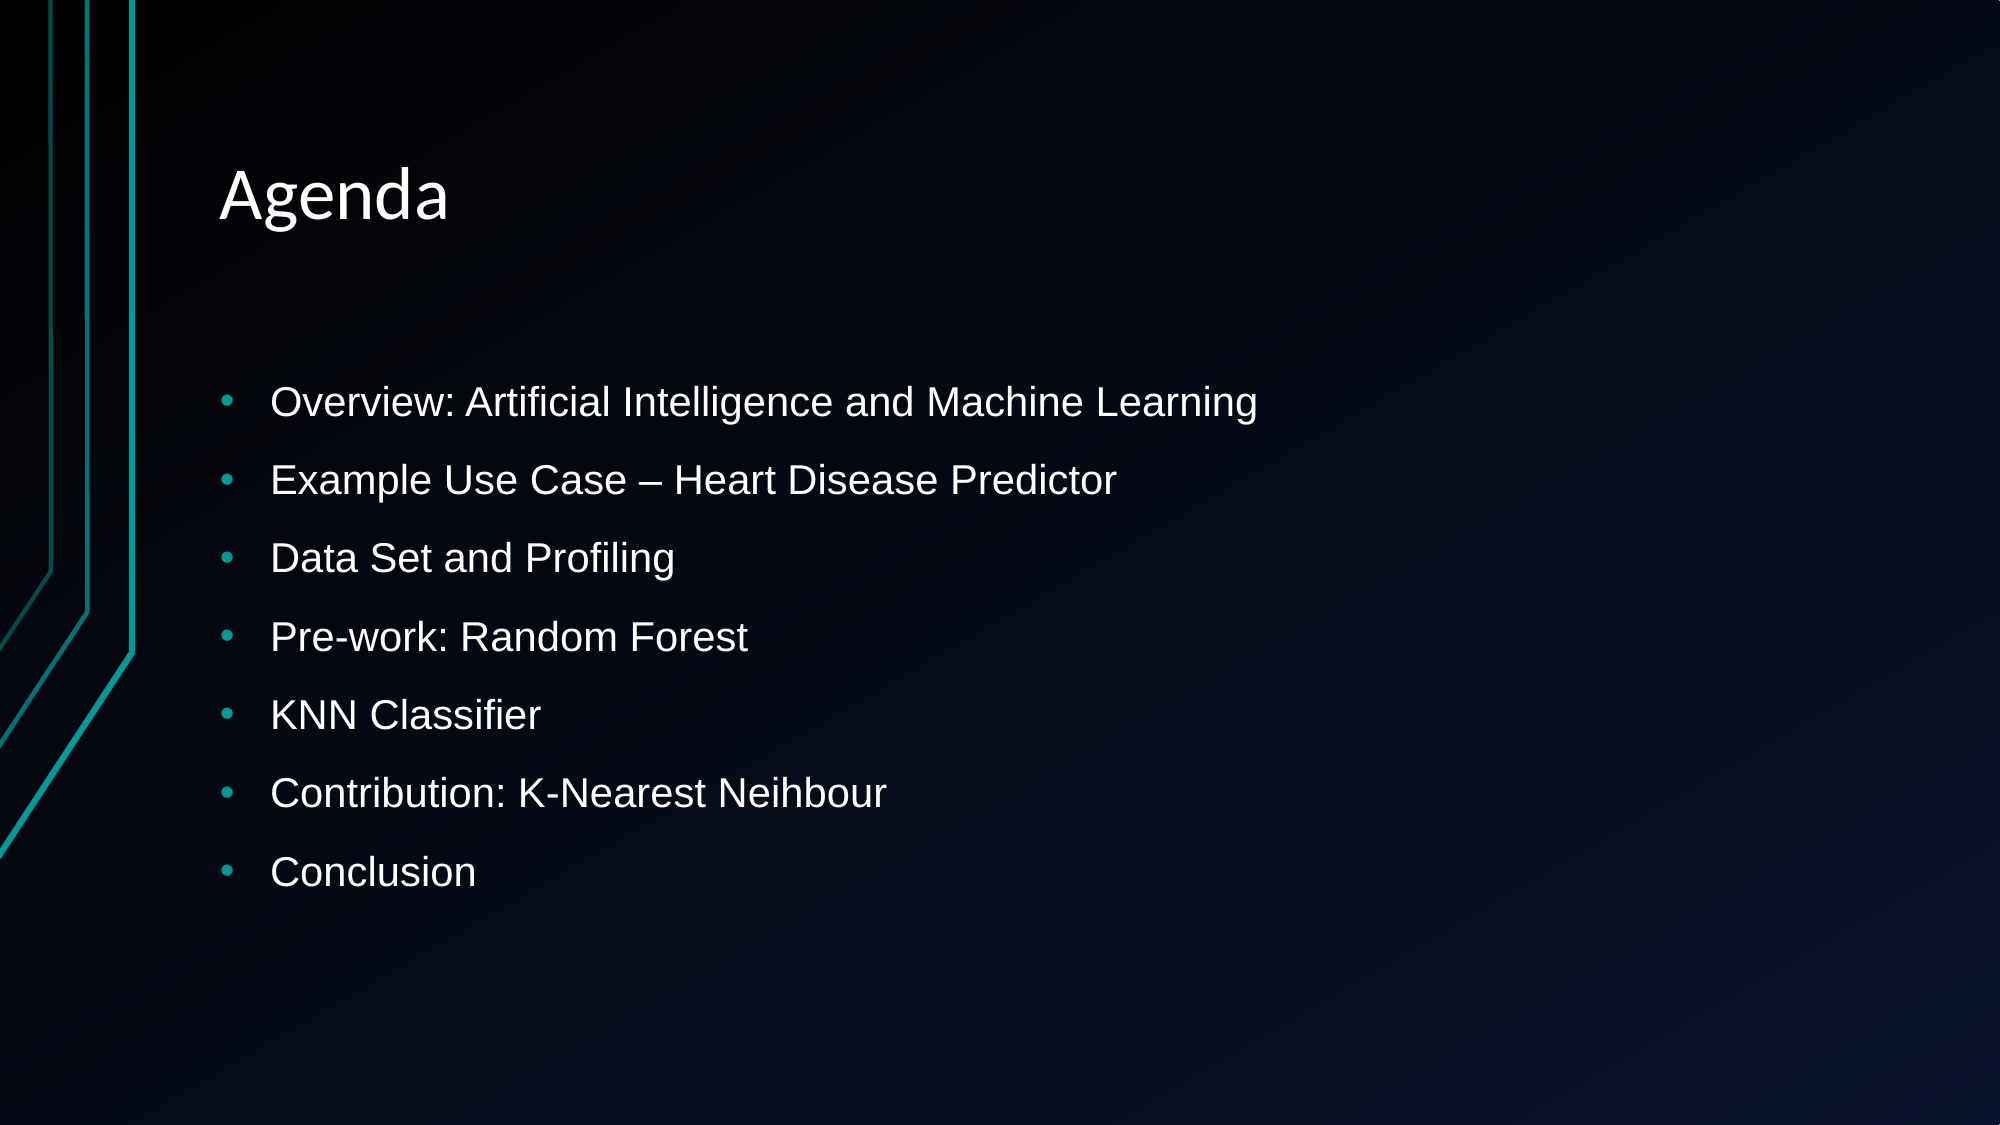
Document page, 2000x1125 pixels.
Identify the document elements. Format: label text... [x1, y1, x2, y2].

list Overview: Artificial Intelligence and Machine Learning Example Use Case – Heart Disease Predictor Data Set and Profiling Pre-work: Random Forest KNN Classifier Contribution: K-Nearest Neihbour Conclusion [199, 267, 1900, 1012]
title Agenda [199, 45, 1900, 246]
